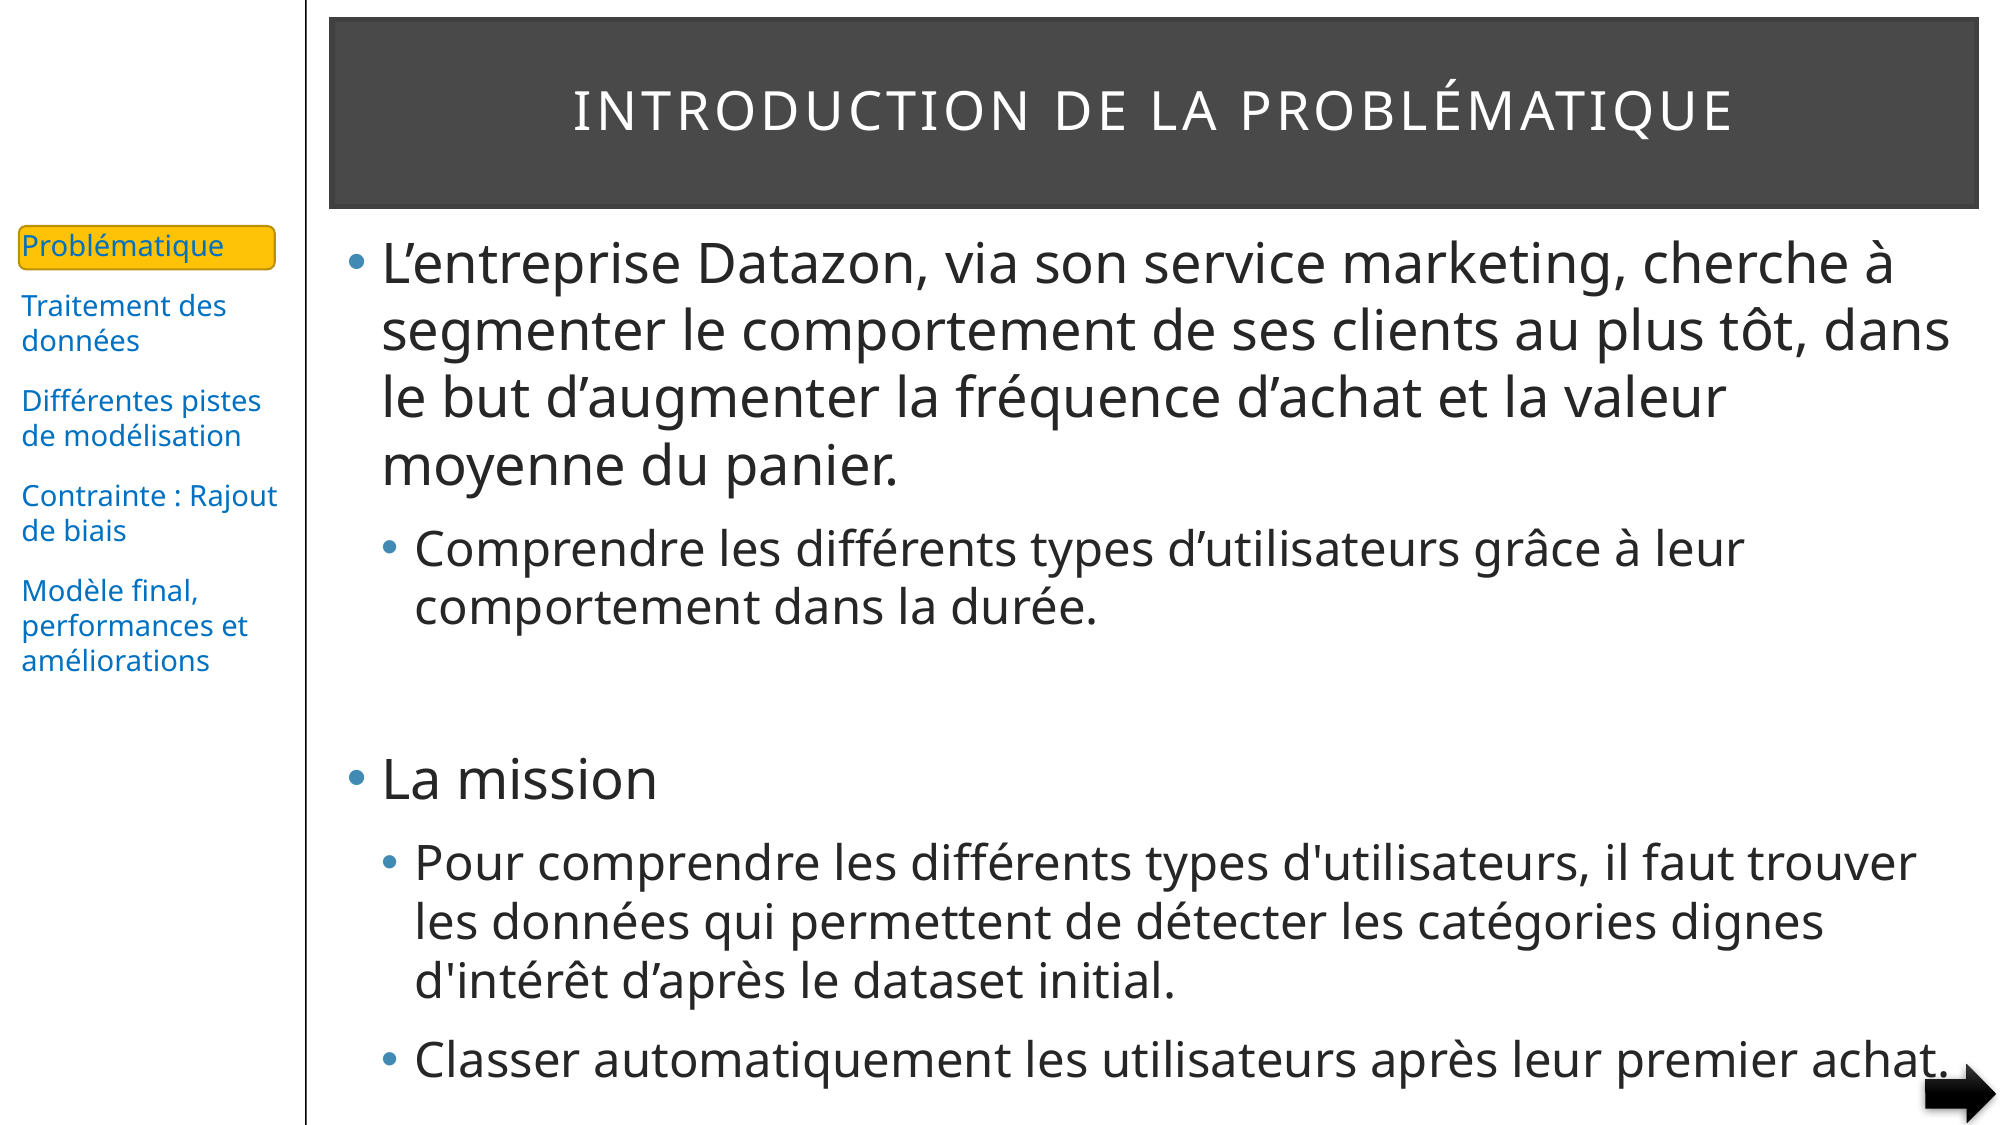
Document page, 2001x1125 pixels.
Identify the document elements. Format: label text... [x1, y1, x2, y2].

text_box [1925, 1064, 1997, 1124]
title Introduction de la problématique [329, 17, 1979, 209]
list L’entreprise Datazon, via son service marketing, cherche à segmenter le comportement de ses clients au plus tôt, dans le but d’augmenter la fréquence d’achat et la valeur moyenne du panier. Comprendre les différents types d’utilisateurs grâce à leur comportement dans la durée. La mission Pour comprendre les différents types d'utilisateurs, il faut trouver les données qui permettent de détecter les catégories dignes d'intérêt d’après le dataset initial. Classer automatiquement les utilisateurs après leur premier achat. [331, 219, 1977, 1106]
